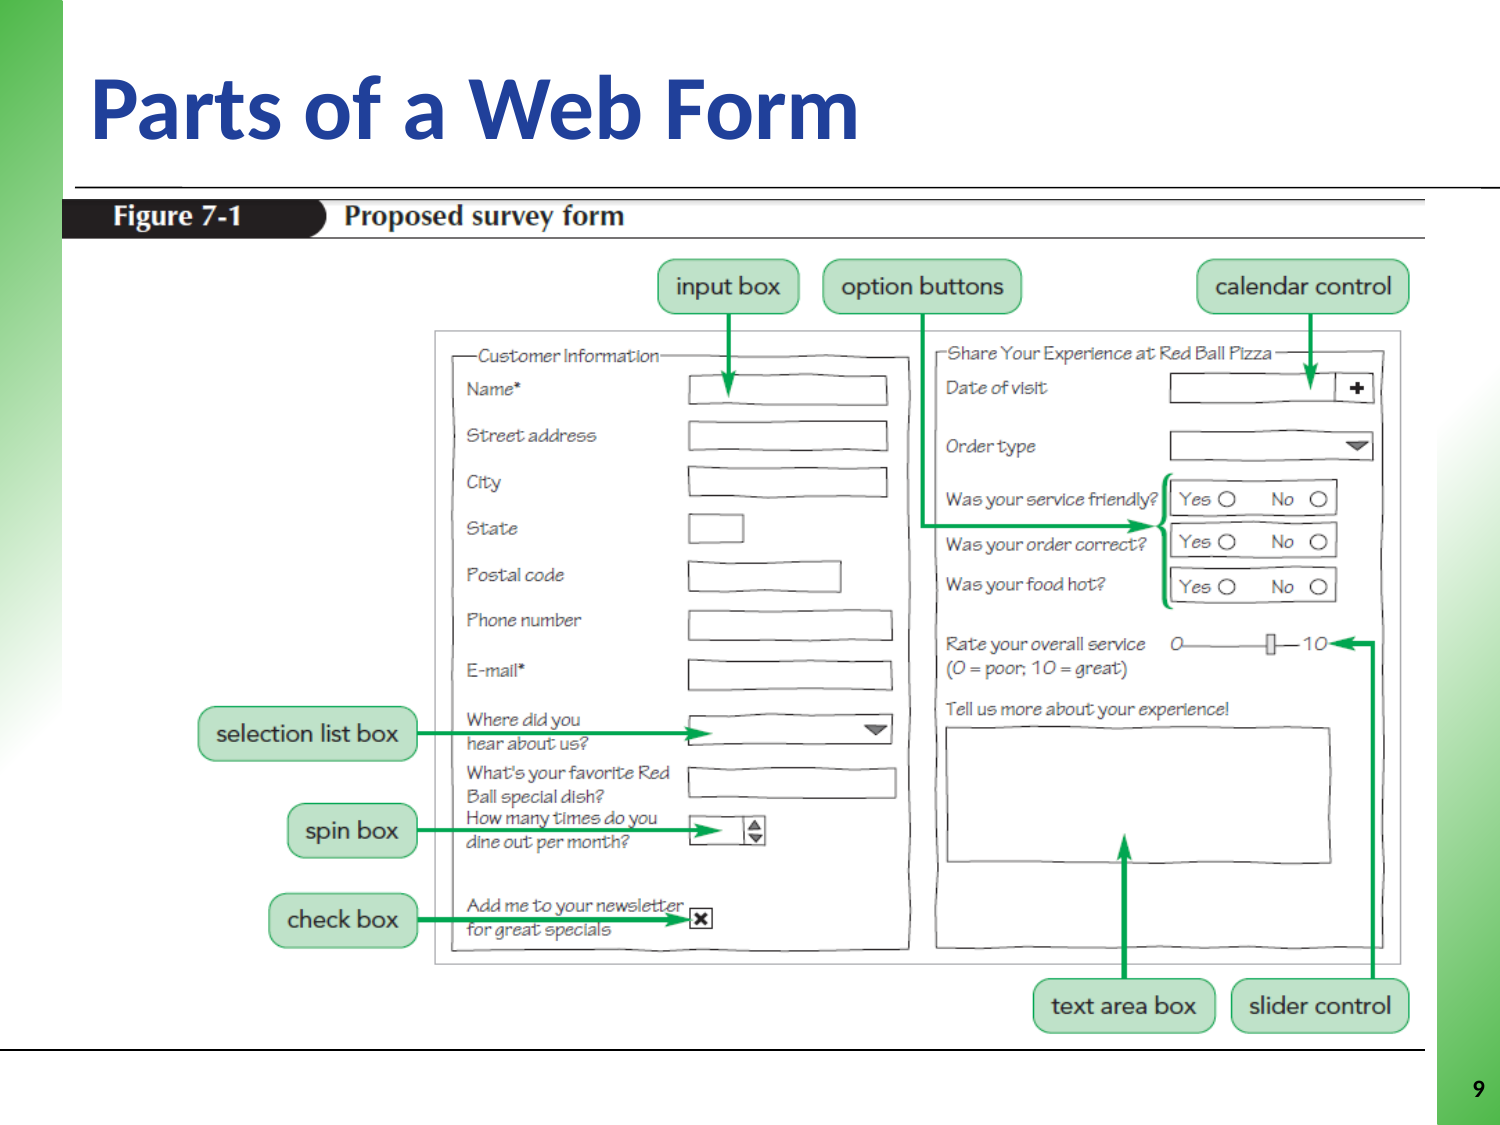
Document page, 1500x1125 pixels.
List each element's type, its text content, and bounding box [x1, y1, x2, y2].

slide_number 9 [1412, 1050, 1500, 1125]
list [62, 199, 1426, 1038]
title Parts of a Web Form [74, 24, 1438, 181]
